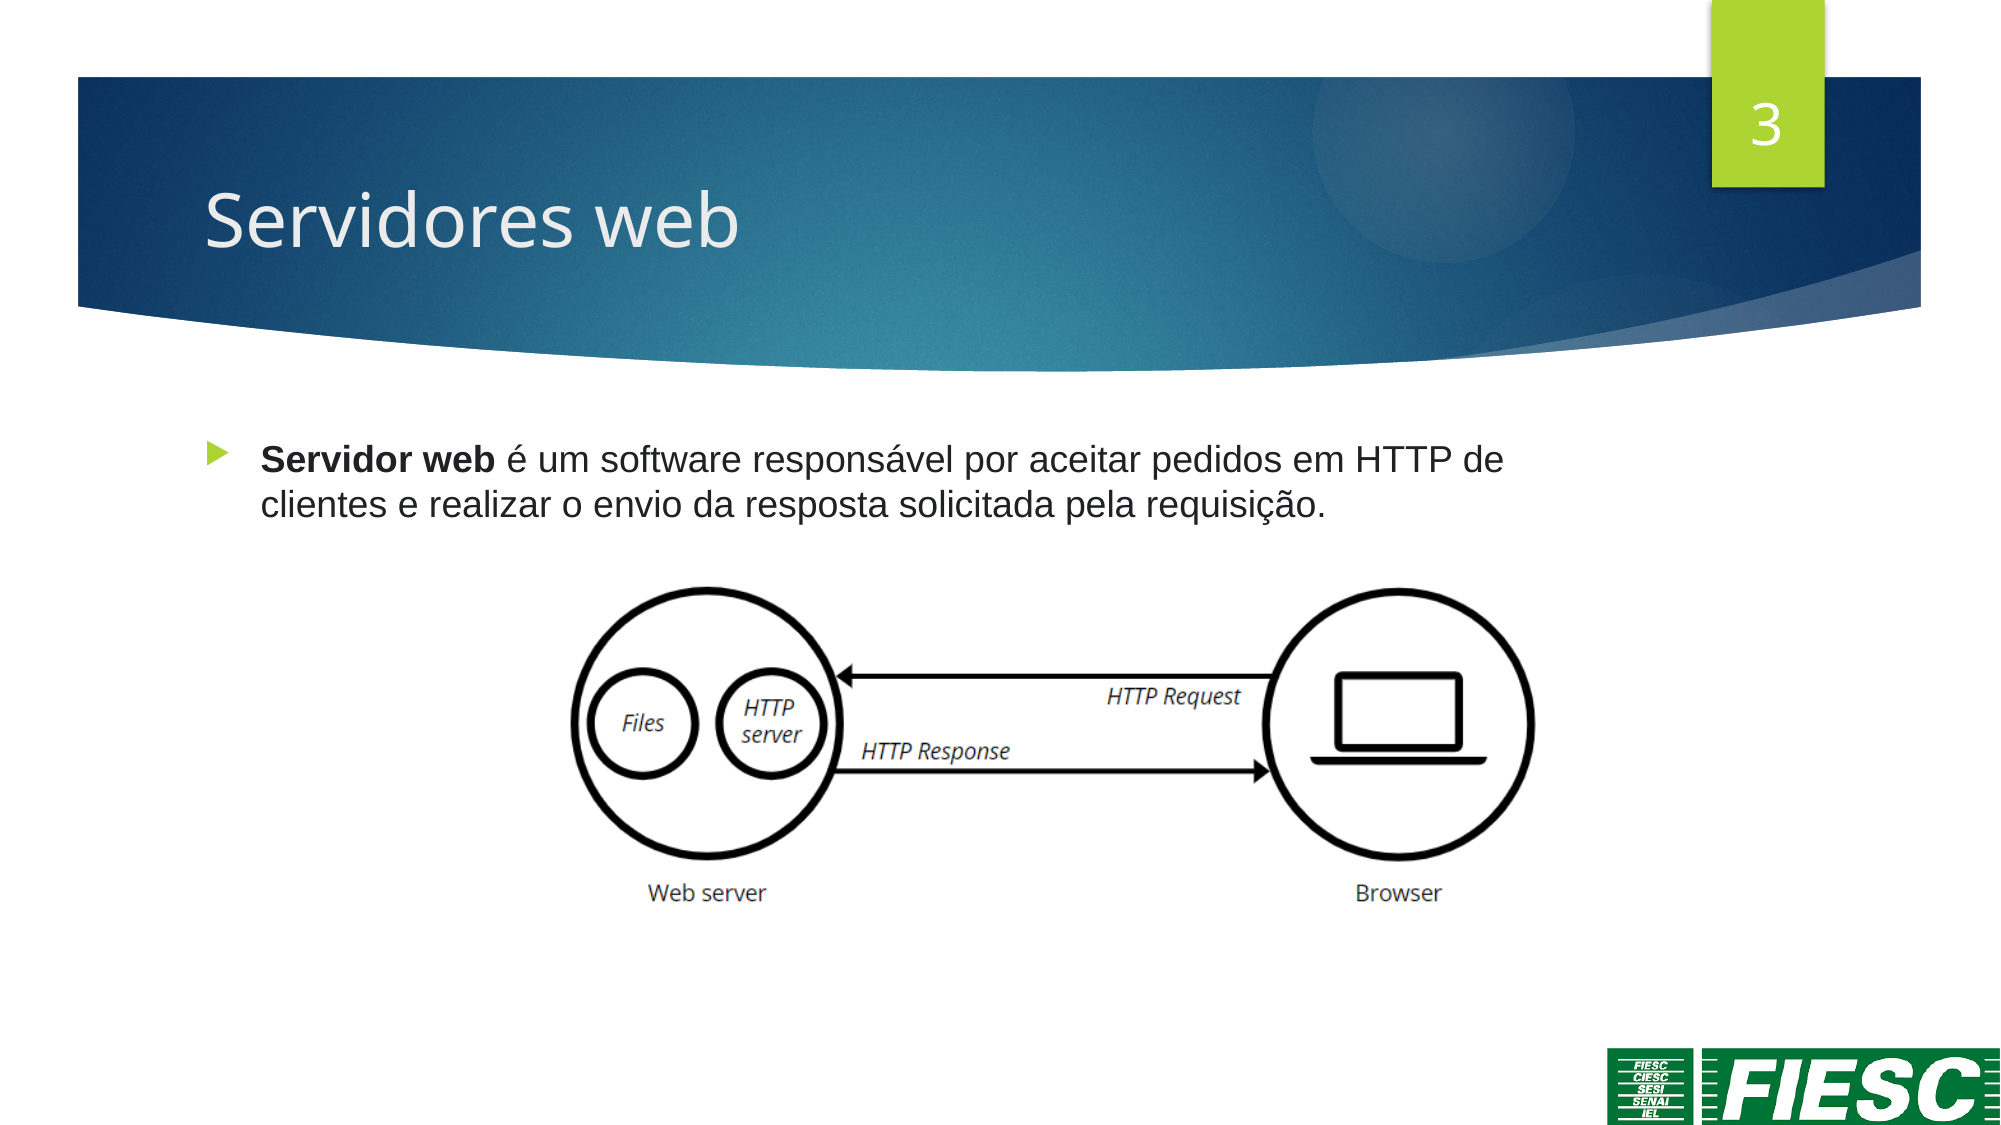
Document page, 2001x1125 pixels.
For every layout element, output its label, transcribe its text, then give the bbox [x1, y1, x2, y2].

slide_number 3 [1698, 48, 1836, 175]
list Servidor web é um software responsável por aceitar pedidos em HTTP de clientes e realizar o envio da resposta solicitada pela requisição. [189, 427, 1627, 1070]
title Servidores web [189, 159, 1627, 276]
picture [557, 578, 1541, 919]
picture [1606, 1048, 2000, 1125]
